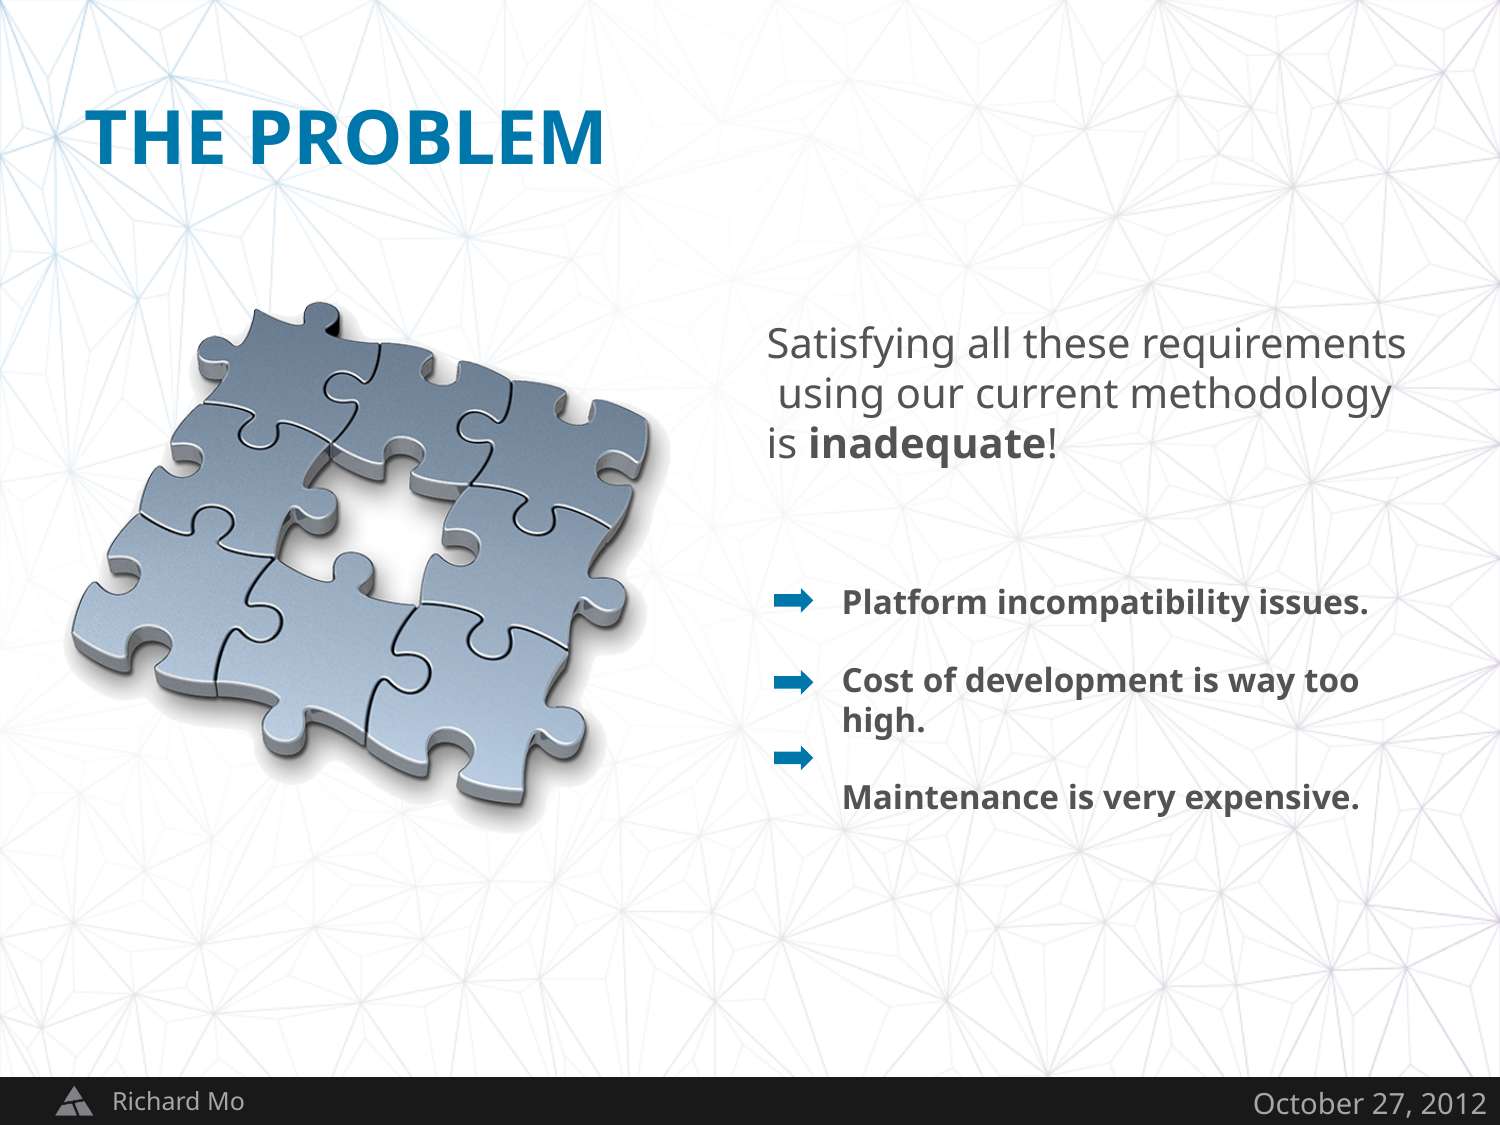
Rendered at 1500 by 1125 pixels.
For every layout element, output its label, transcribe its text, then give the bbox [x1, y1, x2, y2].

text_box [772, 743, 816, 773]
text_box [772, 585, 816, 615]
picture [0, 0, 1500, 1125]
text_box Satisfying all these requirements using our current methodology is inadequate! Platform incompatibility issues. Cost of development is way too high. Maintenance is very expensive. [754, 310, 1425, 859]
text_box [772, 667, 816, 697]
text_box THE PROBLEM [72, 83, 1425, 186]
